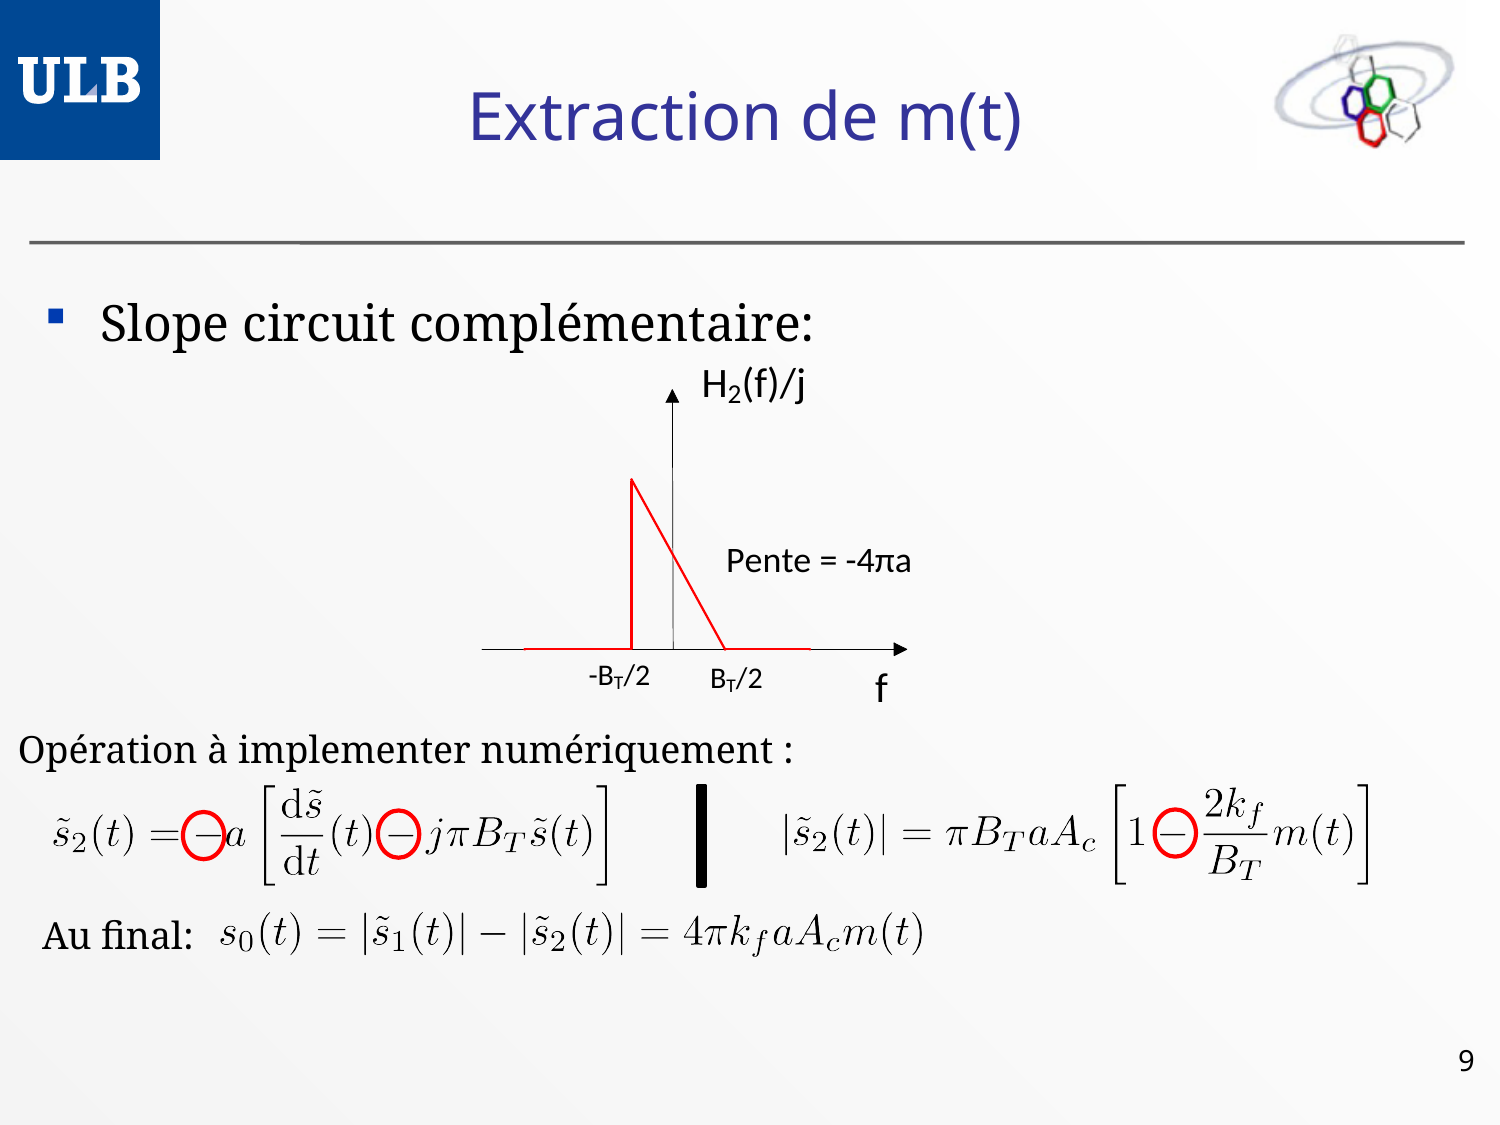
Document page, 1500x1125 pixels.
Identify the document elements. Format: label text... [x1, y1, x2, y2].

text_box Opération à implementer numériquement : [3, 718, 810, 779]
picture [1257, 0, 1466, 170]
picture [478, 349, 916, 719]
picture [0, 0, 160, 160]
picture [785, 783, 1368, 885]
title Extraction de m(t) [159, 61, 1331, 166]
picture [220, 912, 923, 957]
text_box Au final: [27, 904, 209, 965]
picture [52, 785, 607, 886]
slide_number 9 [1139, 1034, 1491, 1114]
list Slope circuit complémentaire: [29, 290, 1471, 1036]
text_box [696, 784, 707, 888]
